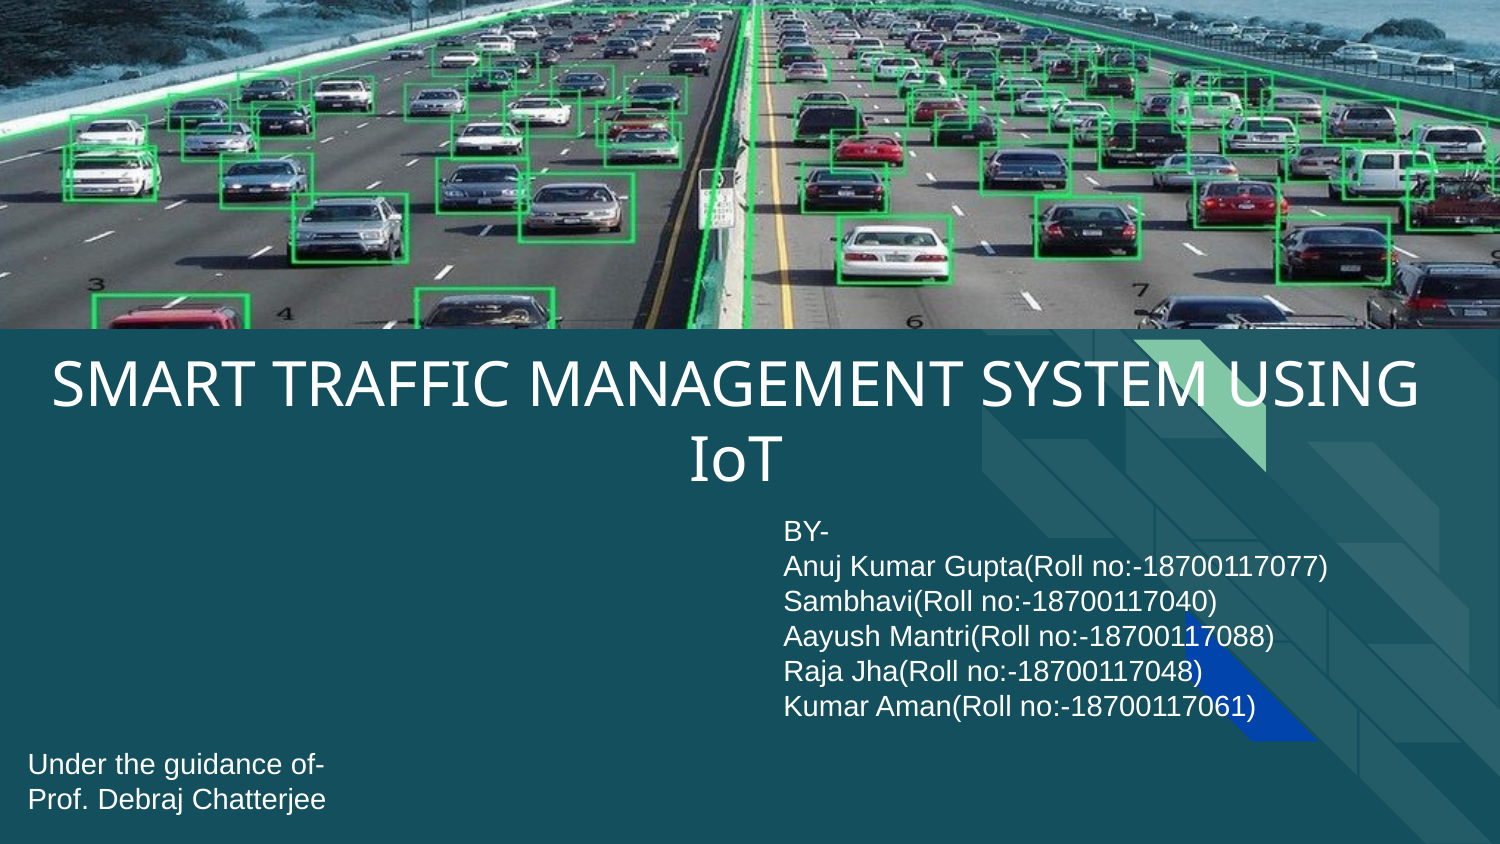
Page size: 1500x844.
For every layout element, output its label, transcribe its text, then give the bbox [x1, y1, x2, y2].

picture [0, 0, 1500, 329]
text_box Under the guidance of- Prof. Debraj Chatterjee [12, 730, 668, 831]
text_box SMART TRAFFIC MANAGEMENT SYSTEM USING IoT [0, 337, 1487, 544]
text_box BY- Anuj Kumar Gupta(Roll no:-18700117077) Sambhavi(Roll no:-18700117040) Aayush Mantri(Roll no:-18700117088) Raja Jha(Roll no:-18700117048) Kumar Aman(Roll no:-18700117061) [768, 497, 1487, 842]
